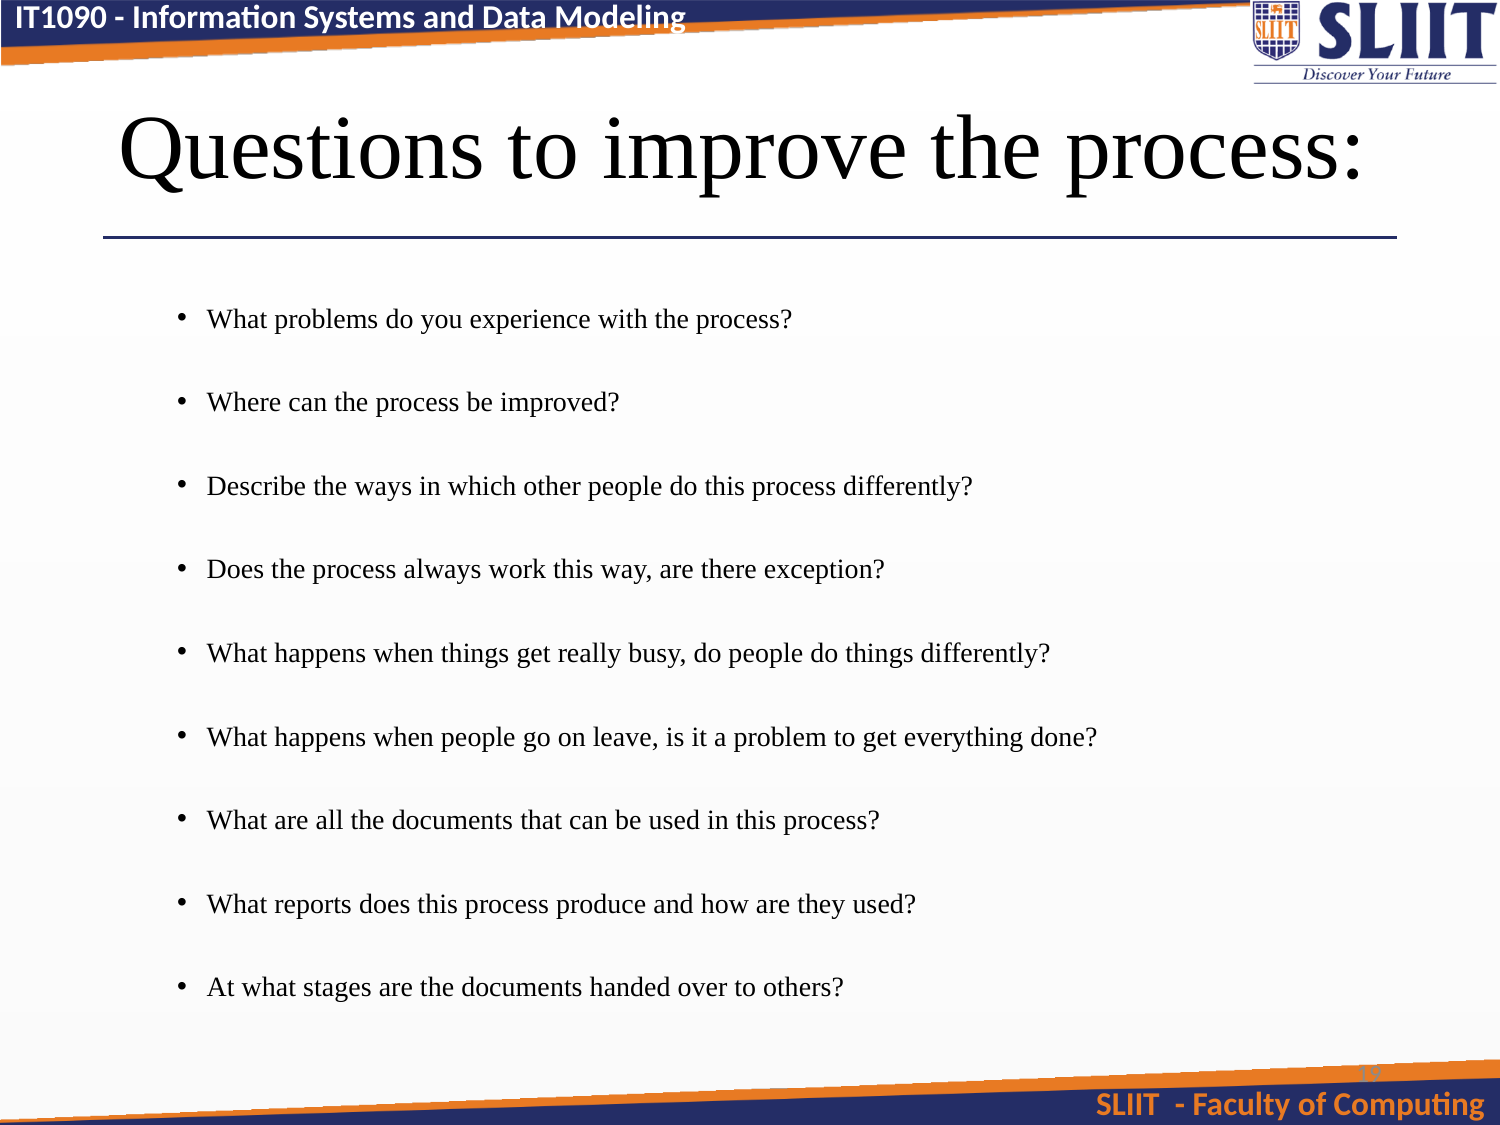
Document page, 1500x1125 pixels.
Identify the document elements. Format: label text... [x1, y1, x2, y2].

picture [2, 2, 1249, 75]
picture [0, 1050, 1500, 1125]
picture [1250, 0, 1500, 84]
list What problems do you experience with the process? Where can the process be improved? Describe the ways in which other people do this process differently? Does the process always work this way, are there exception? What happens when things get really busy, do people do things differently? What happens when people go on leave, is it a problem to get everything done? What are all the documents that can be used in this process? What reports does this process produce and how are they used? At what stages are the documents handed over to others? [103, 299, 1397, 1014]
picture [1243, 1103, 1249, 1112]
picture [1302, 1103, 1310, 1112]
title Questions to improve the process: [103, 59, 1397, 238]
picture [1356, 1103, 1364, 1112]
slide_number 19 [1059, 1042, 1397, 1103]
